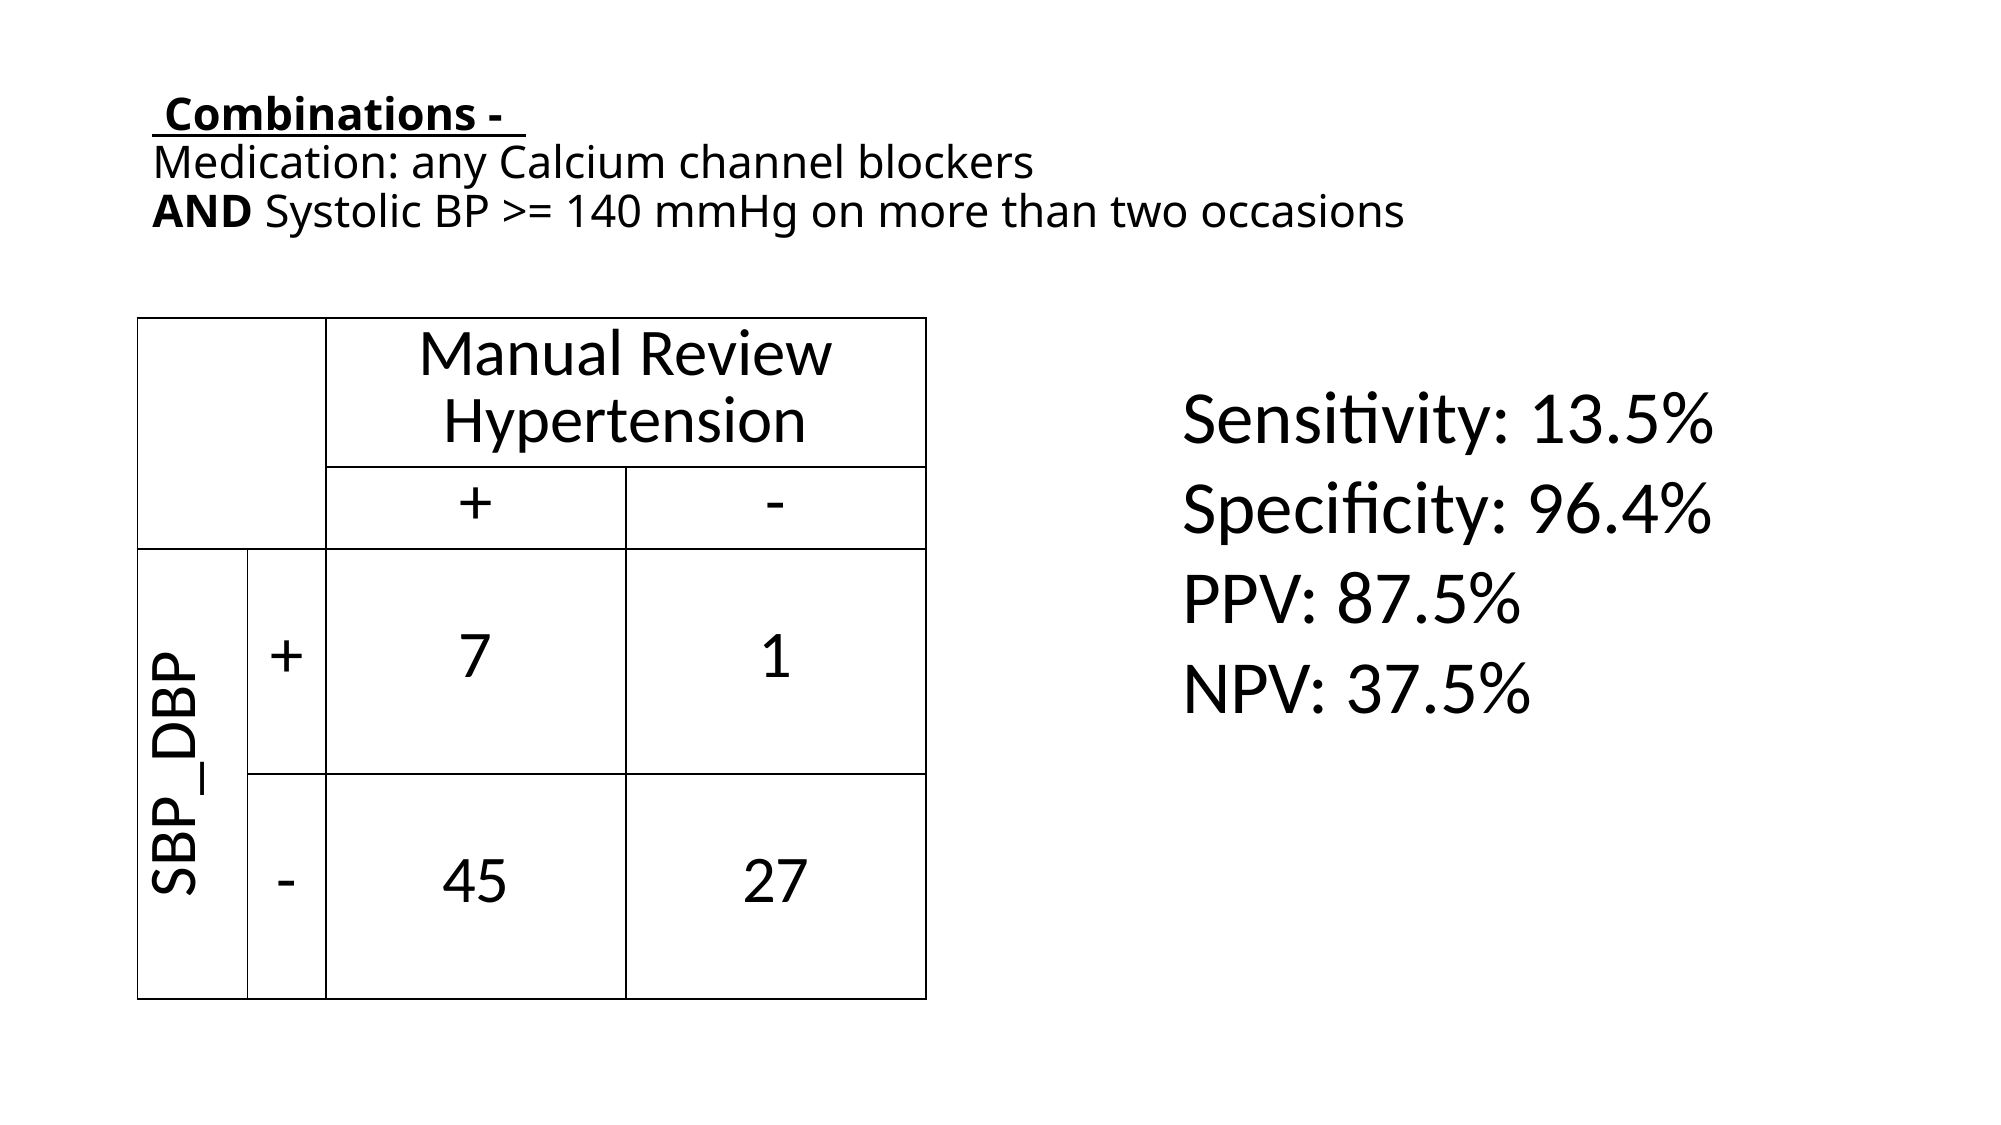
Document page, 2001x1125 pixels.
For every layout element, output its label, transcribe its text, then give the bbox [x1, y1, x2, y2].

table_cell - [248, 775, 325, 998]
text_box Sensitivity: 13.5% Specificity: 96.4% PPV: 87.5% NPV: 37.5% [1167, 361, 1730, 737]
table_header Manual Review Hypertension [327, 319, 925, 466]
table_cell - [627, 468, 925, 548]
title Combinations - Medication: any Calcium channel blockers AND Systolic BP >= 140 mmHg on more than two occasions [137, 82, 1957, 301]
table_cell 27 [627, 775, 925, 998]
table_cell 7 [327, 550, 625, 773]
table_cell + [248, 550, 325, 773]
table_cell + [327, 468, 625, 548]
table_cell 45 [327, 775, 625, 998]
table_header [138, 319, 325, 548]
table_cell 1 [627, 550, 925, 773]
table_cell SBP_DBP [138, 550, 247, 998]
